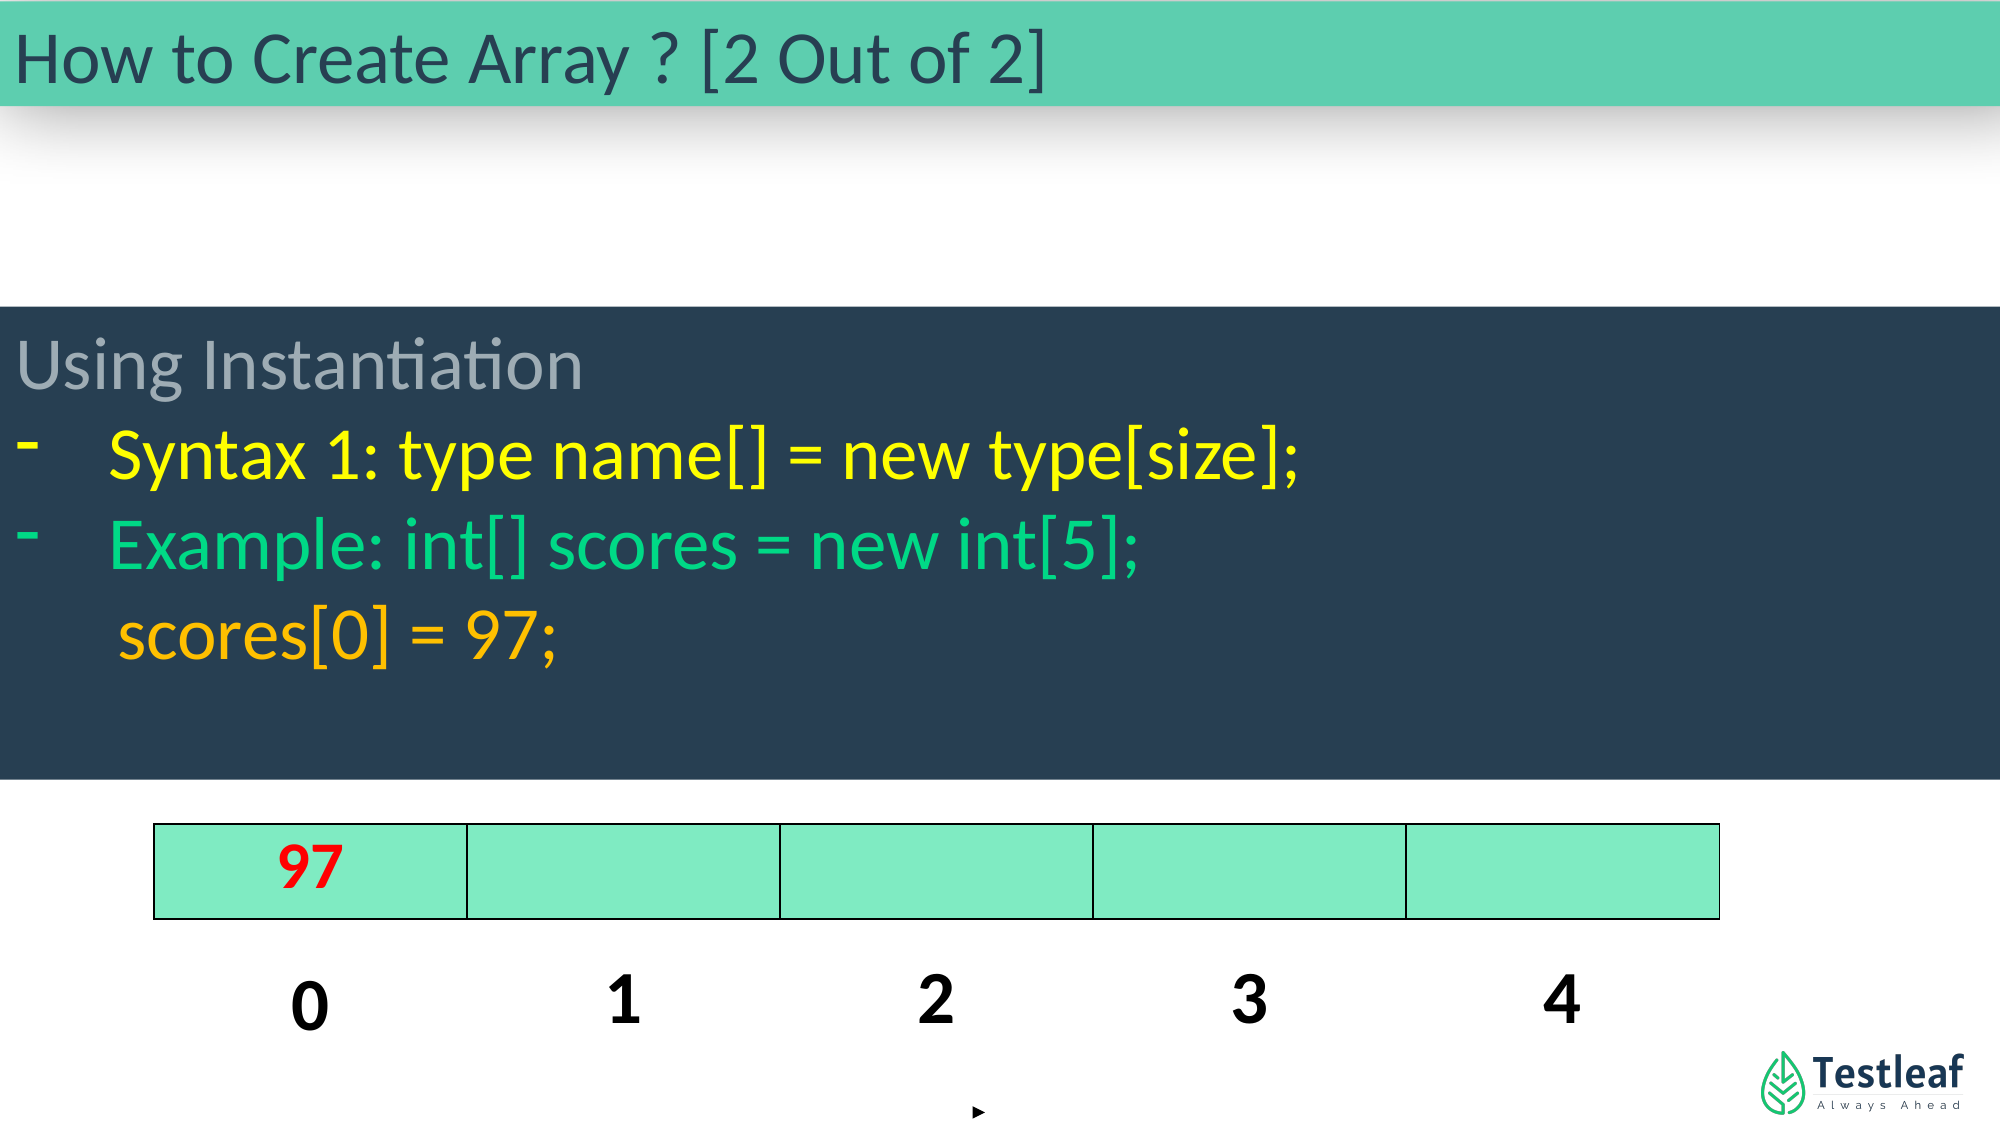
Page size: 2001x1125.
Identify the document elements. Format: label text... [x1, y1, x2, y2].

table_header 3 [1093, 960, 1406, 1065]
table_header 97 [155, 825, 466, 918]
table_header [781, 825, 1092, 918]
table_header 2 [780, 960, 1093, 1065]
text_box Using Instantiation Syntax 1: type name[] = new type[size]; Example: int[] scores = new int[5]; scores[0] = 97; [0, 306, 2000, 780]
table_header [1094, 825, 1405, 918]
table_header [468, 825, 779, 918]
text_box How to Create Array ? [2 Out of 2] [0, 1, 2000, 107]
picture [1761, 1051, 1964, 1115]
table_header [1407, 825, 1719, 918]
table_header 0 [154, 960, 467, 1065]
table_header 1 [467, 960, 780, 1065]
table_header 4 [1406, 960, 1719, 1065]
